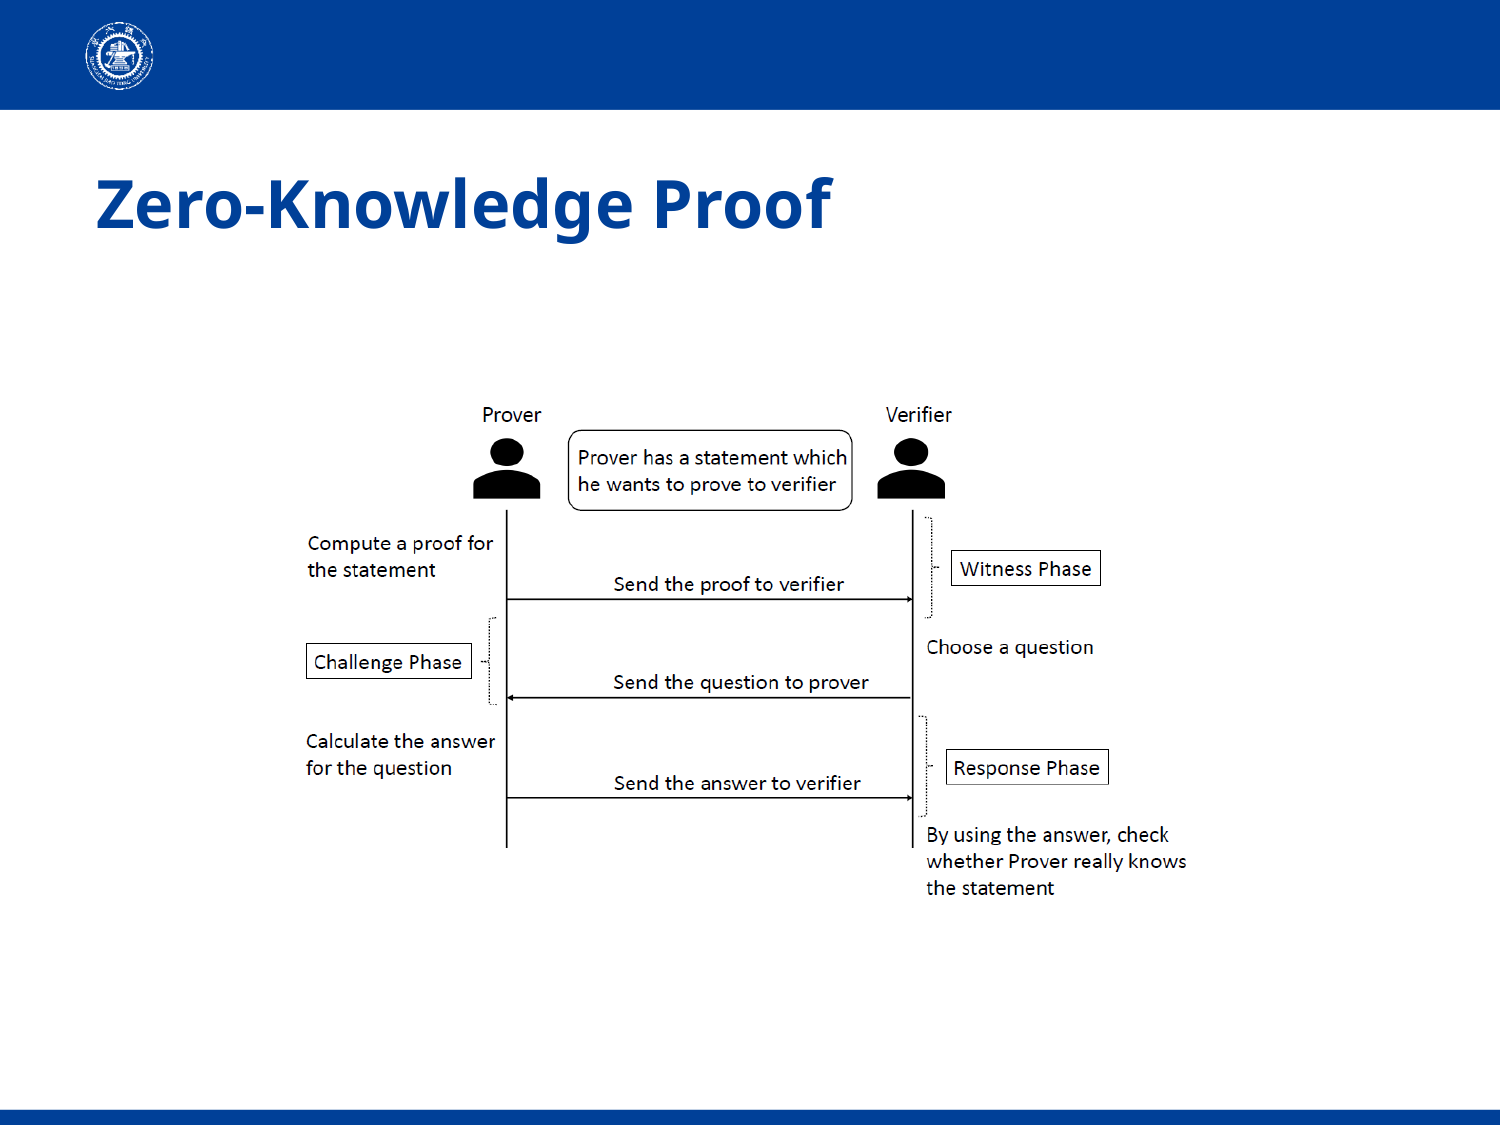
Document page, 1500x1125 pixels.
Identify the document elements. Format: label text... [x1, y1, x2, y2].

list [256, 385, 1244, 923]
picture [81, 17, 157, 93]
title Zero-Knowledge Proof [81, 159, 1455, 254]
